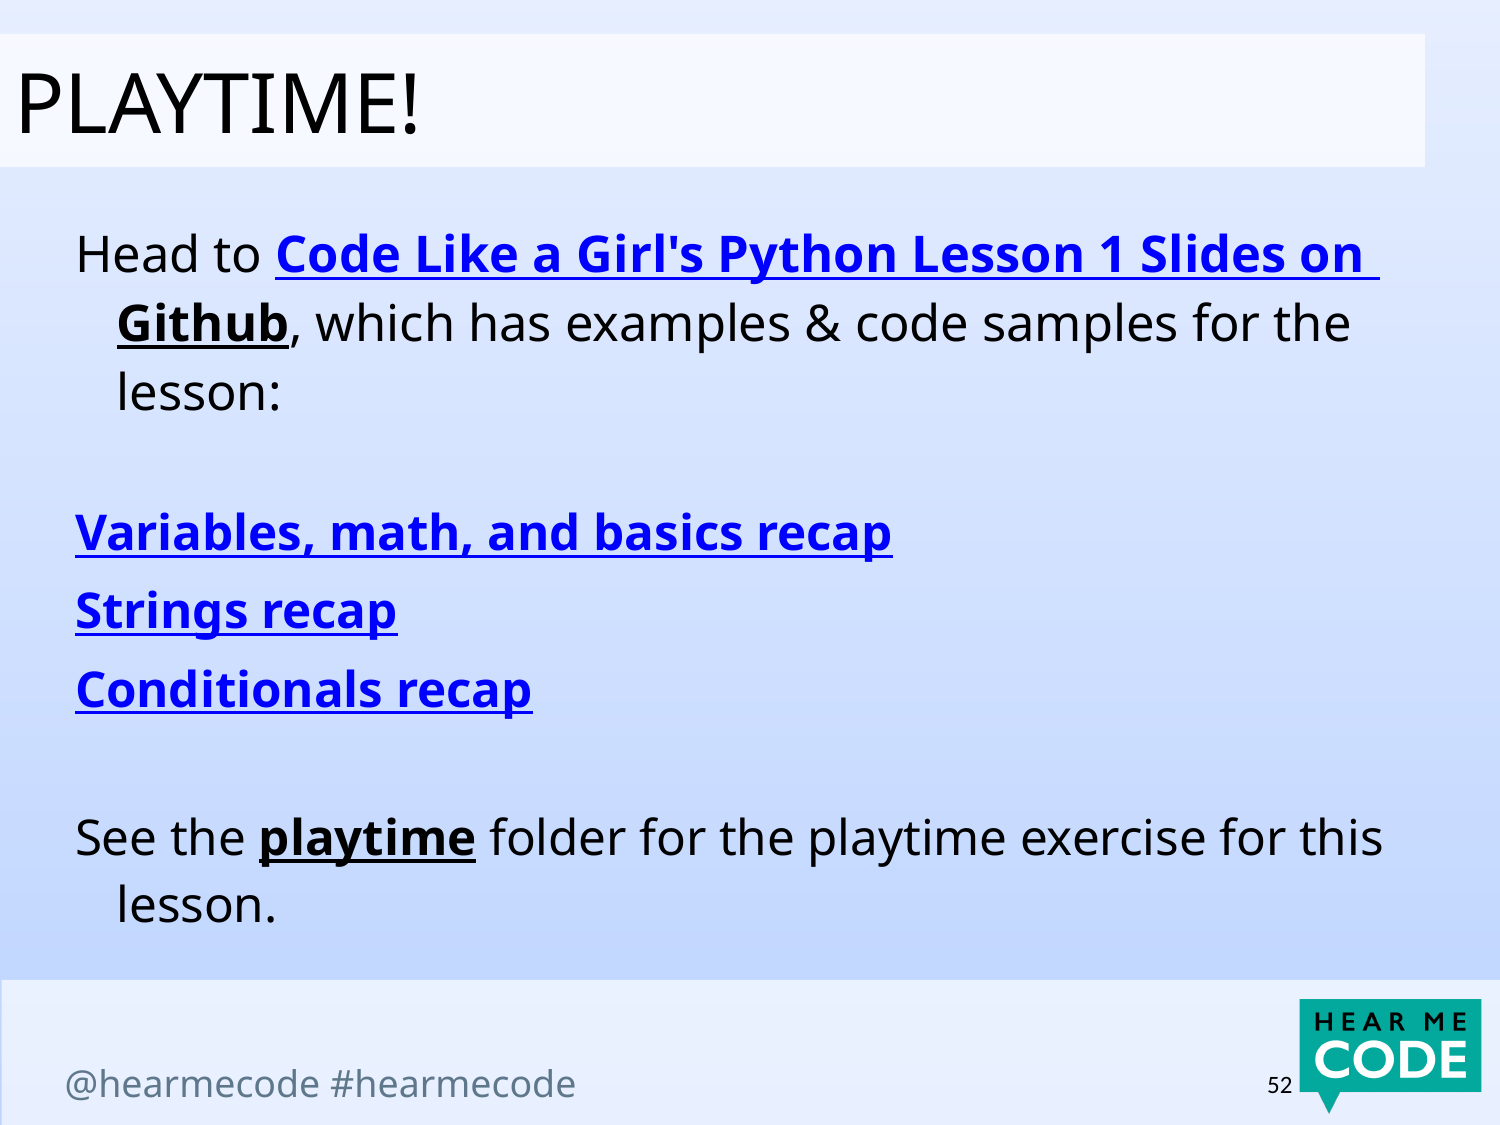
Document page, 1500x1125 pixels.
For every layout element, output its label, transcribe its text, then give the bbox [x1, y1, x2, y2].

text_box Playtime! [0, 33, 1425, 168]
picture [1297, 996, 1484, 1118]
slide_number 52 [949, 1052, 1301, 1114]
list Head to Code Like a Girl's Python Lesson 1 Slides on Github, which has examples & code samples for the lesson: Variables, math, and basics recap Strings recap Conditionals recap See the playtime folder for the playtime exercise for this lesson. [74, 221, 1426, 944]
